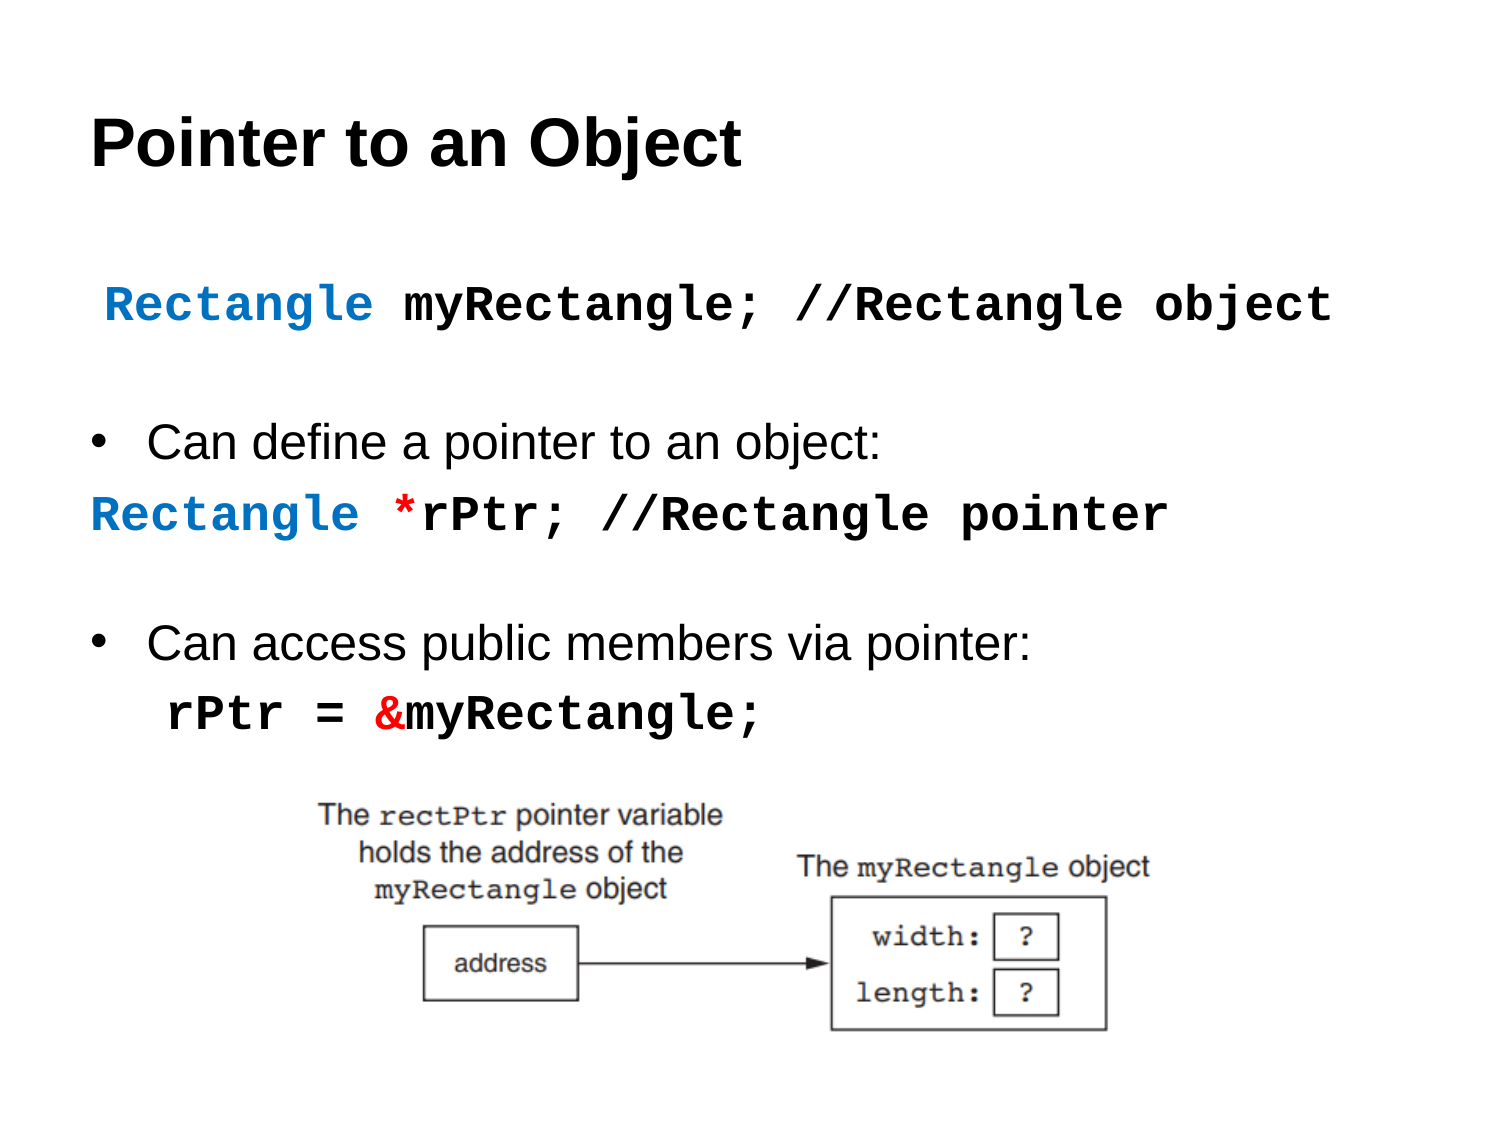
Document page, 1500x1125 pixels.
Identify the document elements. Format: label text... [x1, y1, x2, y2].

picture [259, 785, 1241, 1081]
list Rectangle myRectangle; //Rectangle object Can define a pointer to an object: Rectangle *rPtr; //Rectangle pointer Can access public members via pointer: rPtr = &myRectangle; [75, 262, 1425, 1005]
title Pointer to an Object [75, 45, 1425, 233]
